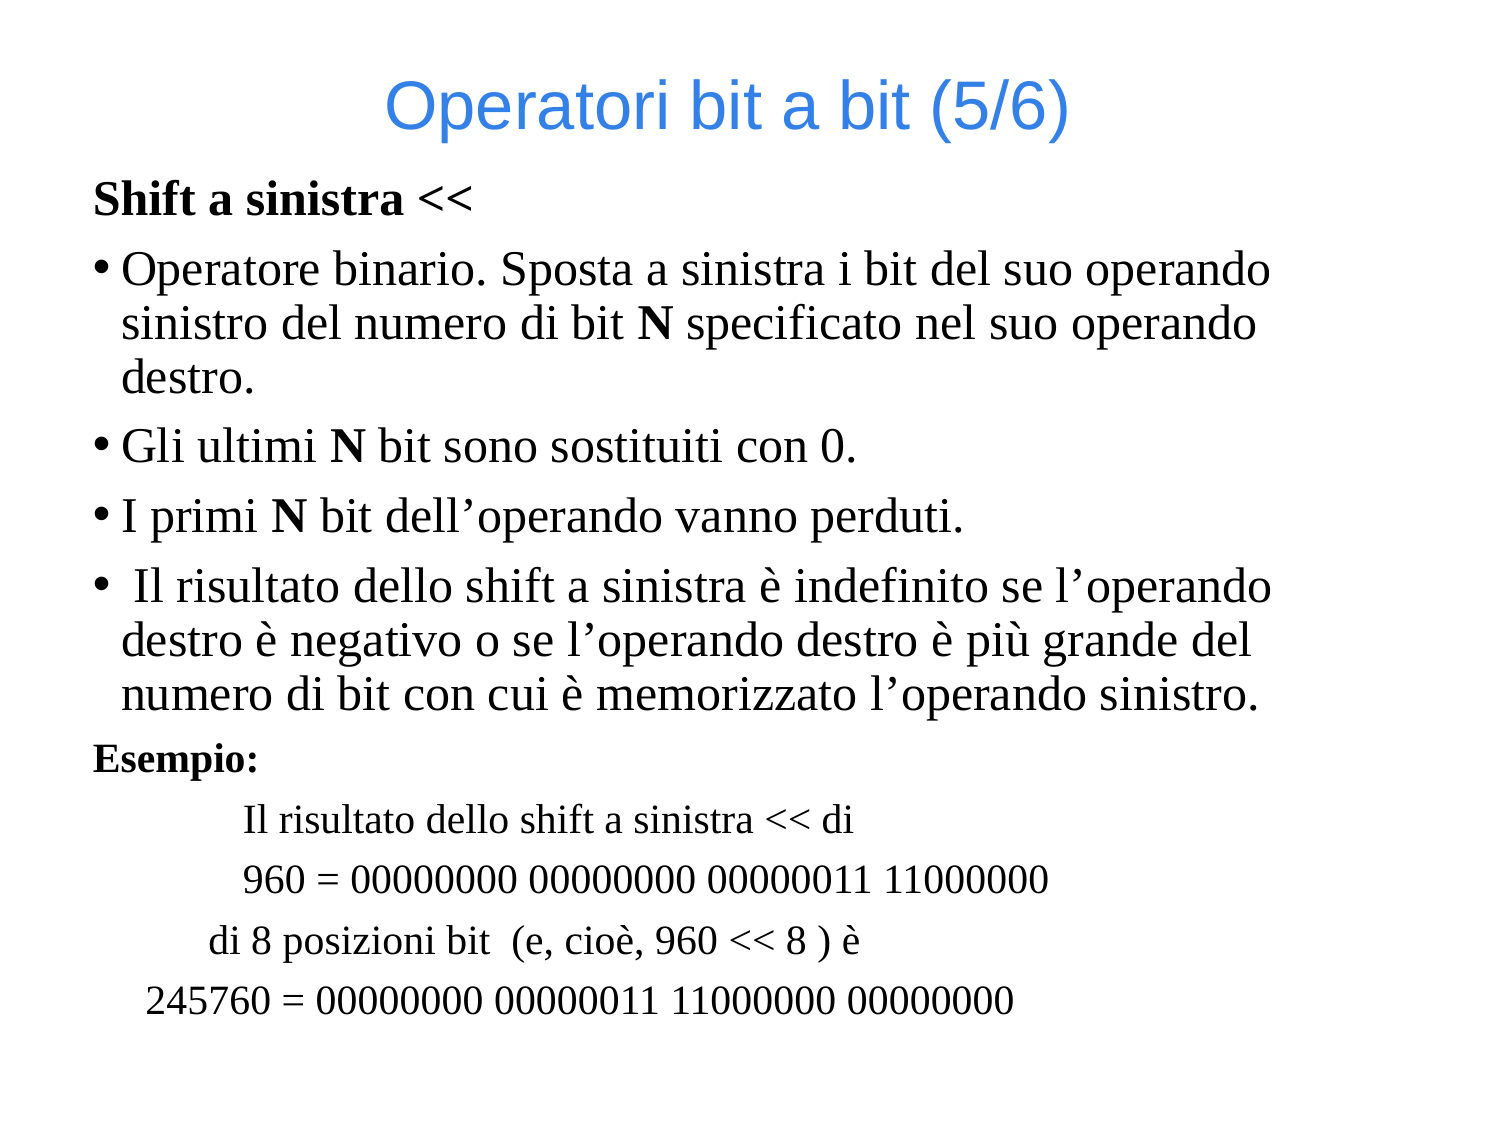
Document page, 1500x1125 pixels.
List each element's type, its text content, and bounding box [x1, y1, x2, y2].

text_box Operatori bit a bit (5/6) [24, 62, 1450, 165]
text_box Shift a sinistra << Operatore binario. Sposta a sinistra i bit del suo operando sinistro del numero di bit N specificato nel suo operando destro. Gli ultimi N bit sono sostituiti con 0. I primi N bit dell’operando vanno perduti. Il risultato dello shift a sinistra è indefinito se l’operando destro è negativo o se l’operando destro è più grande del numero di bit con cui è memorizzato l’operando sinistro. Esempio: Il risultato dello shift a sinistra << di 960 = 00000000 00000000 00000011 11000000 di 8 posizioni bit (e, cioè, 960 << 8 ) è 245760 = 00000000 00000011 11000000 00000000 [78, 165, 1397, 991]
